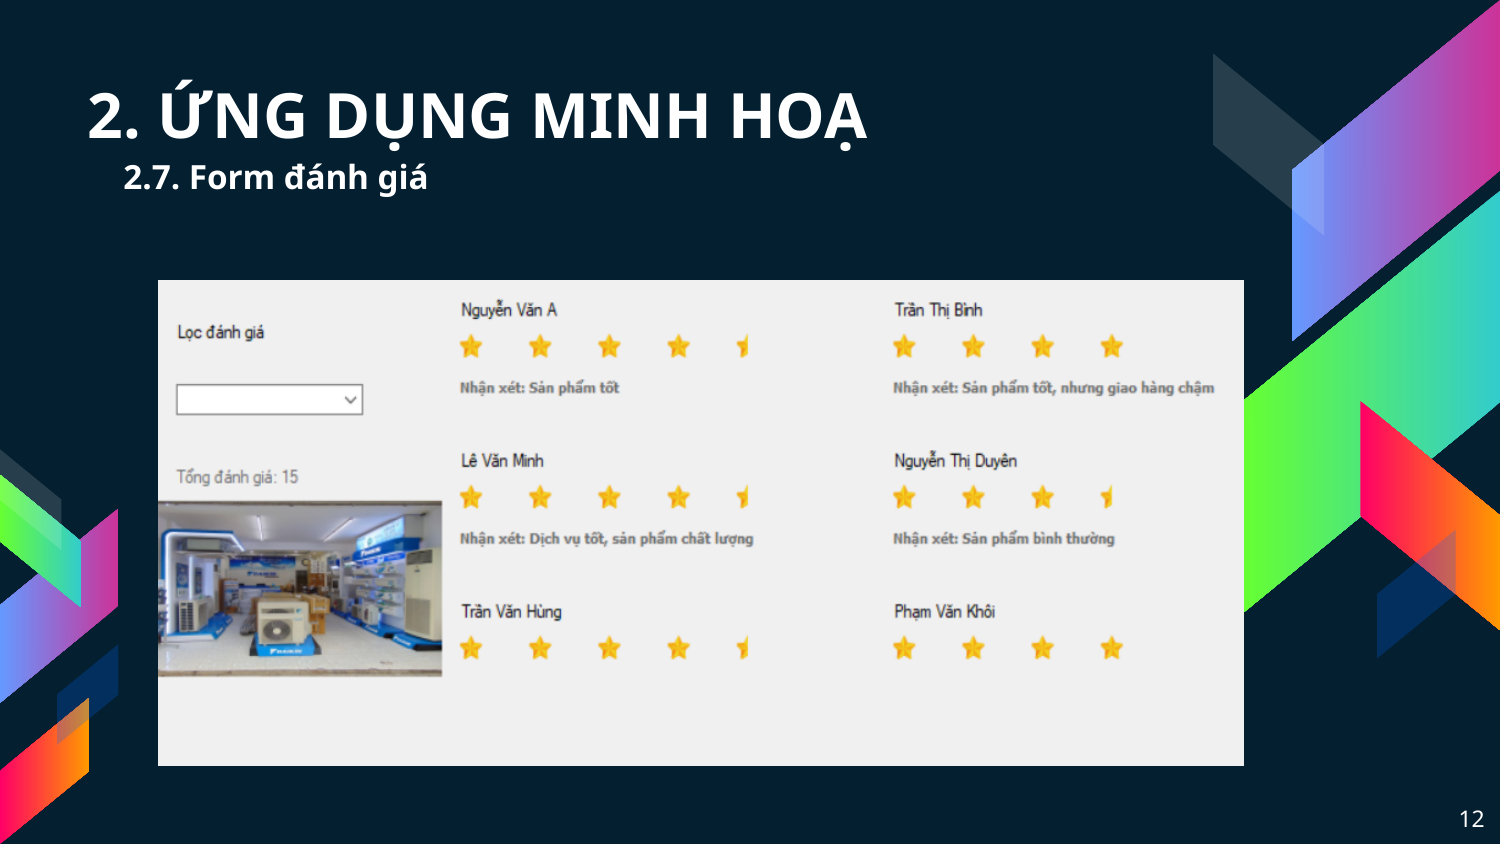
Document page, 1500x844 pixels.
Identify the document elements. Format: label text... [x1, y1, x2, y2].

text_box 2. ỨNG DỤNG MINH HOẠ [72, 62, 1053, 167]
list 2.7. Form đánh giá [108, 141, 1348, 267]
slide_number 12 [1403, 789, 1500, 844]
picture [158, 280, 1245, 766]
